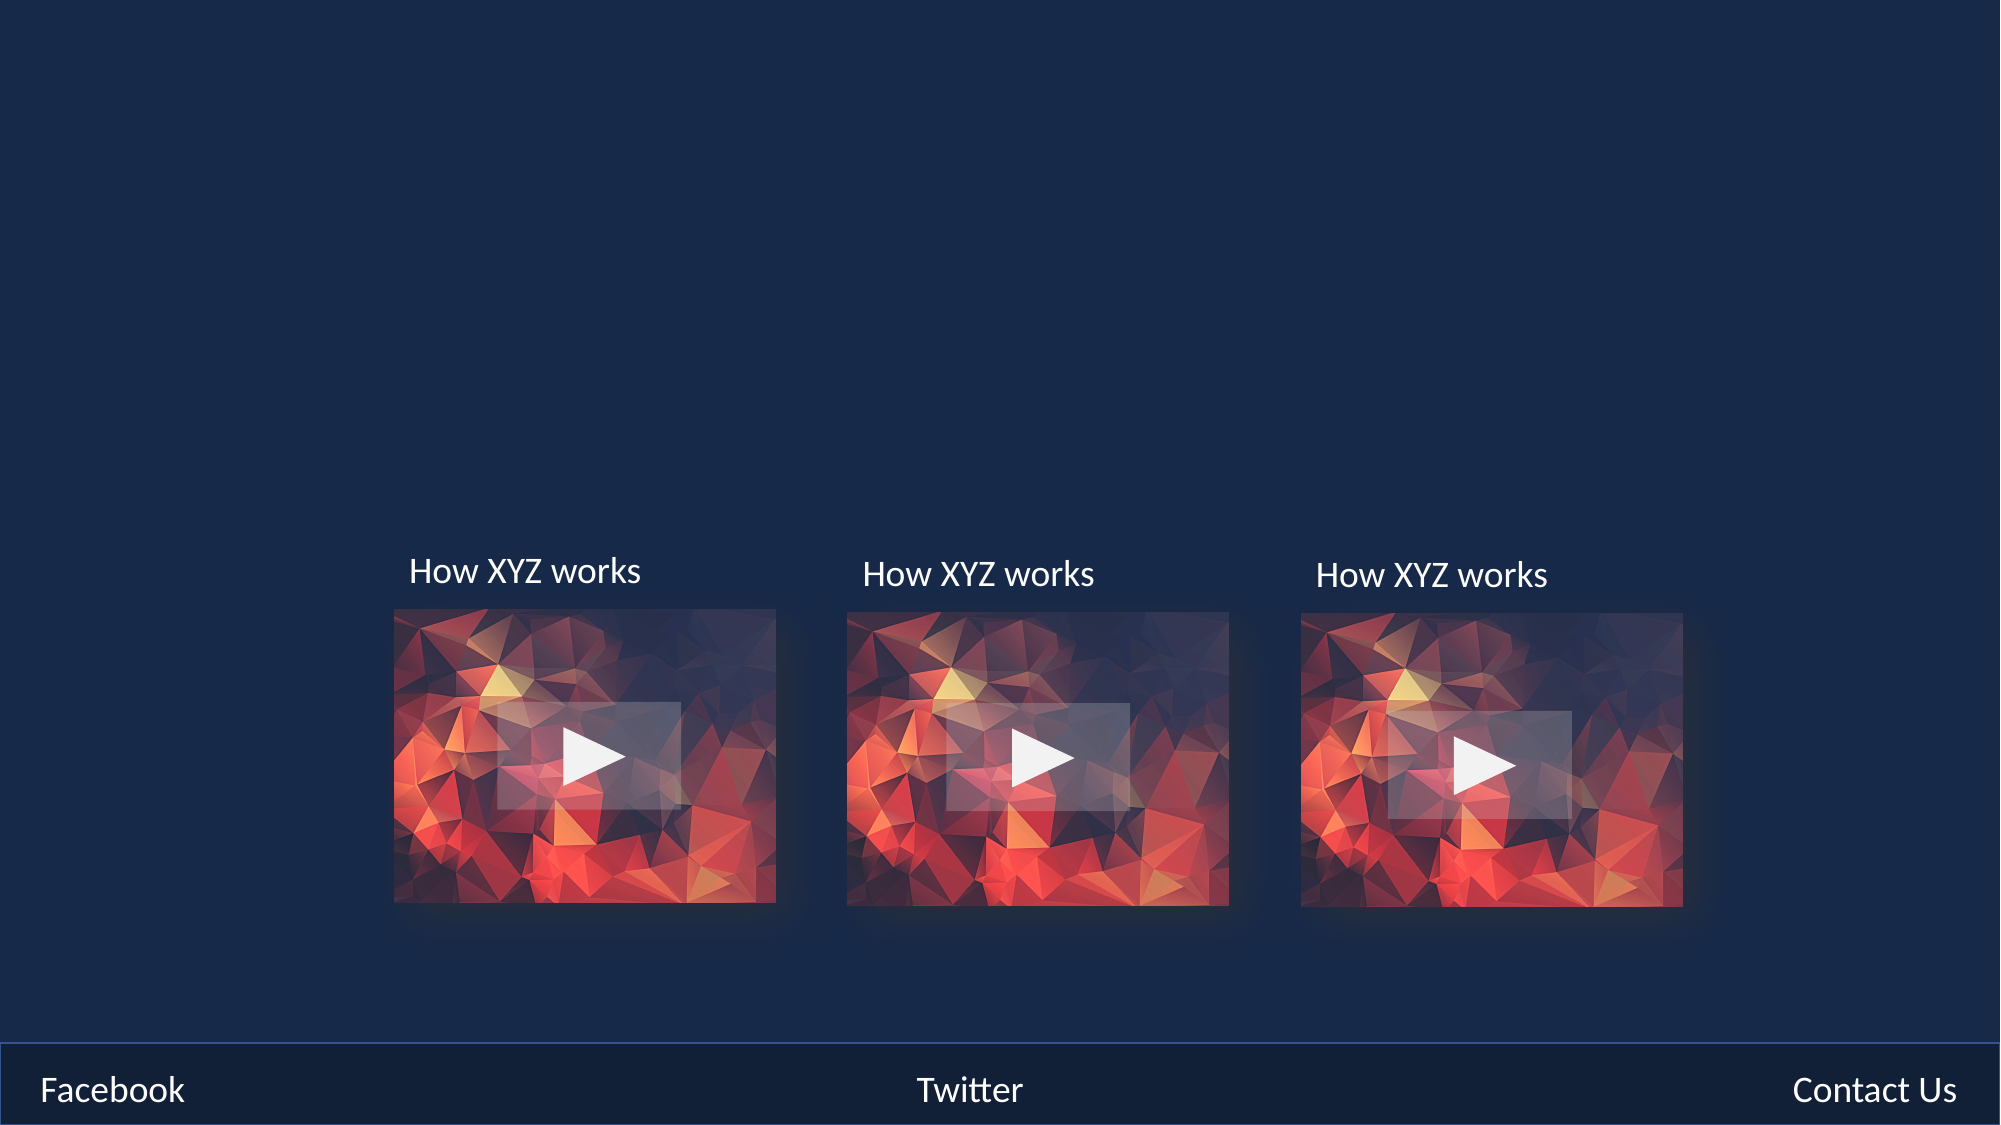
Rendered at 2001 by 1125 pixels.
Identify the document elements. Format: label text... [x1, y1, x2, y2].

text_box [497, 701, 682, 810]
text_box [847, 541, 1229, 906]
text_box Contact Us [1778, 1057, 1975, 1117]
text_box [1301, 542, 1682, 907]
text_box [394, 538, 776, 903]
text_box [1387, 710, 1572, 819]
text_box Twitter [901, 1057, 1099, 1117]
text_box [0, 1042, 2000, 1125]
text_box Facebook [25, 1057, 222, 1117]
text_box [946, 703, 1131, 812]
